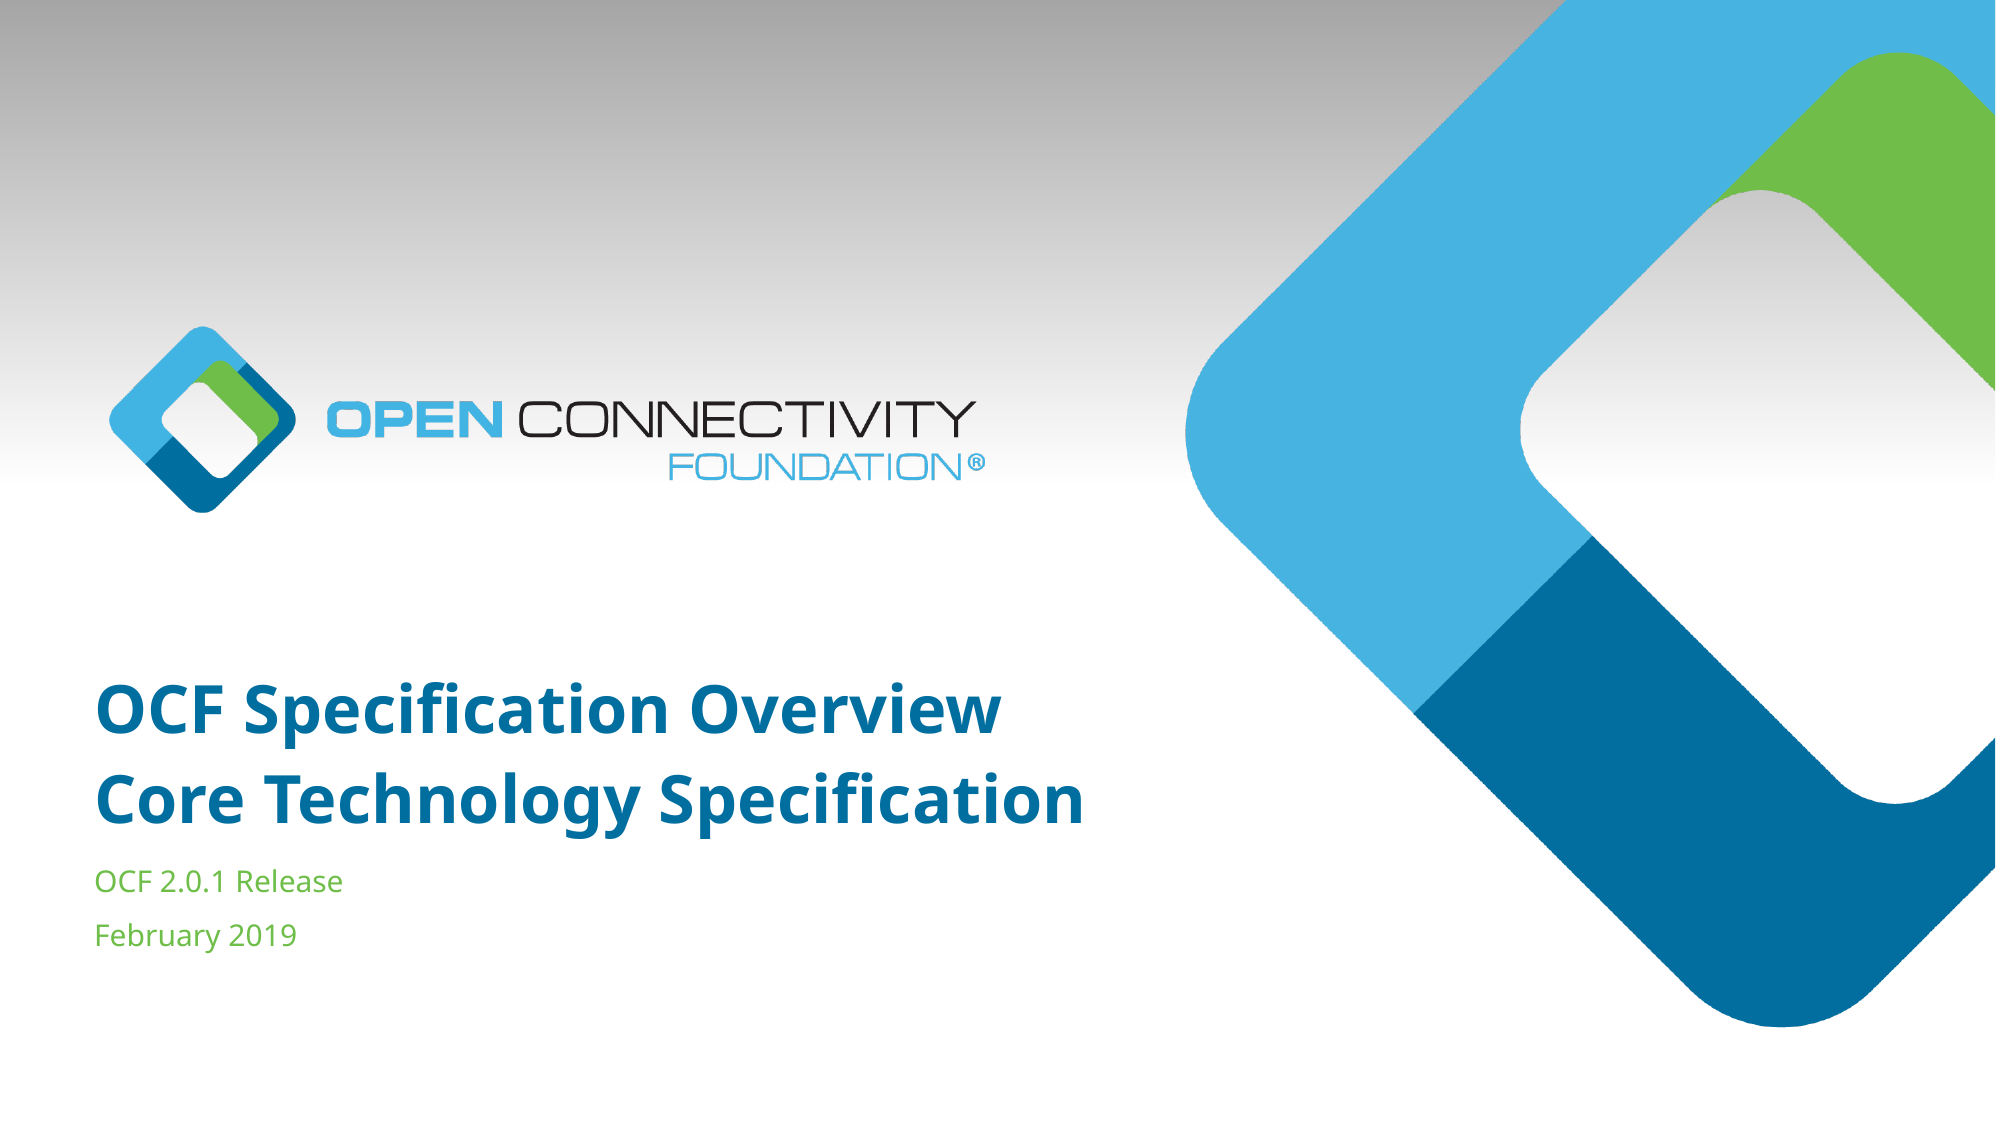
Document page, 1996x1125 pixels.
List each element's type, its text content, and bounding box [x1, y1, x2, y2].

picture [109, 326, 985, 513]
picture [1152, 0, 1996, 803]
title OCF Specification Overview Core Technology Specification [79, 609, 1417, 851]
picture [1152, 866, 1996, 1054]
subtitle OCF 2.0.1 Release February 2019 [79, 852, 1564, 965]
picture [1152, 719, 1550, 852]
